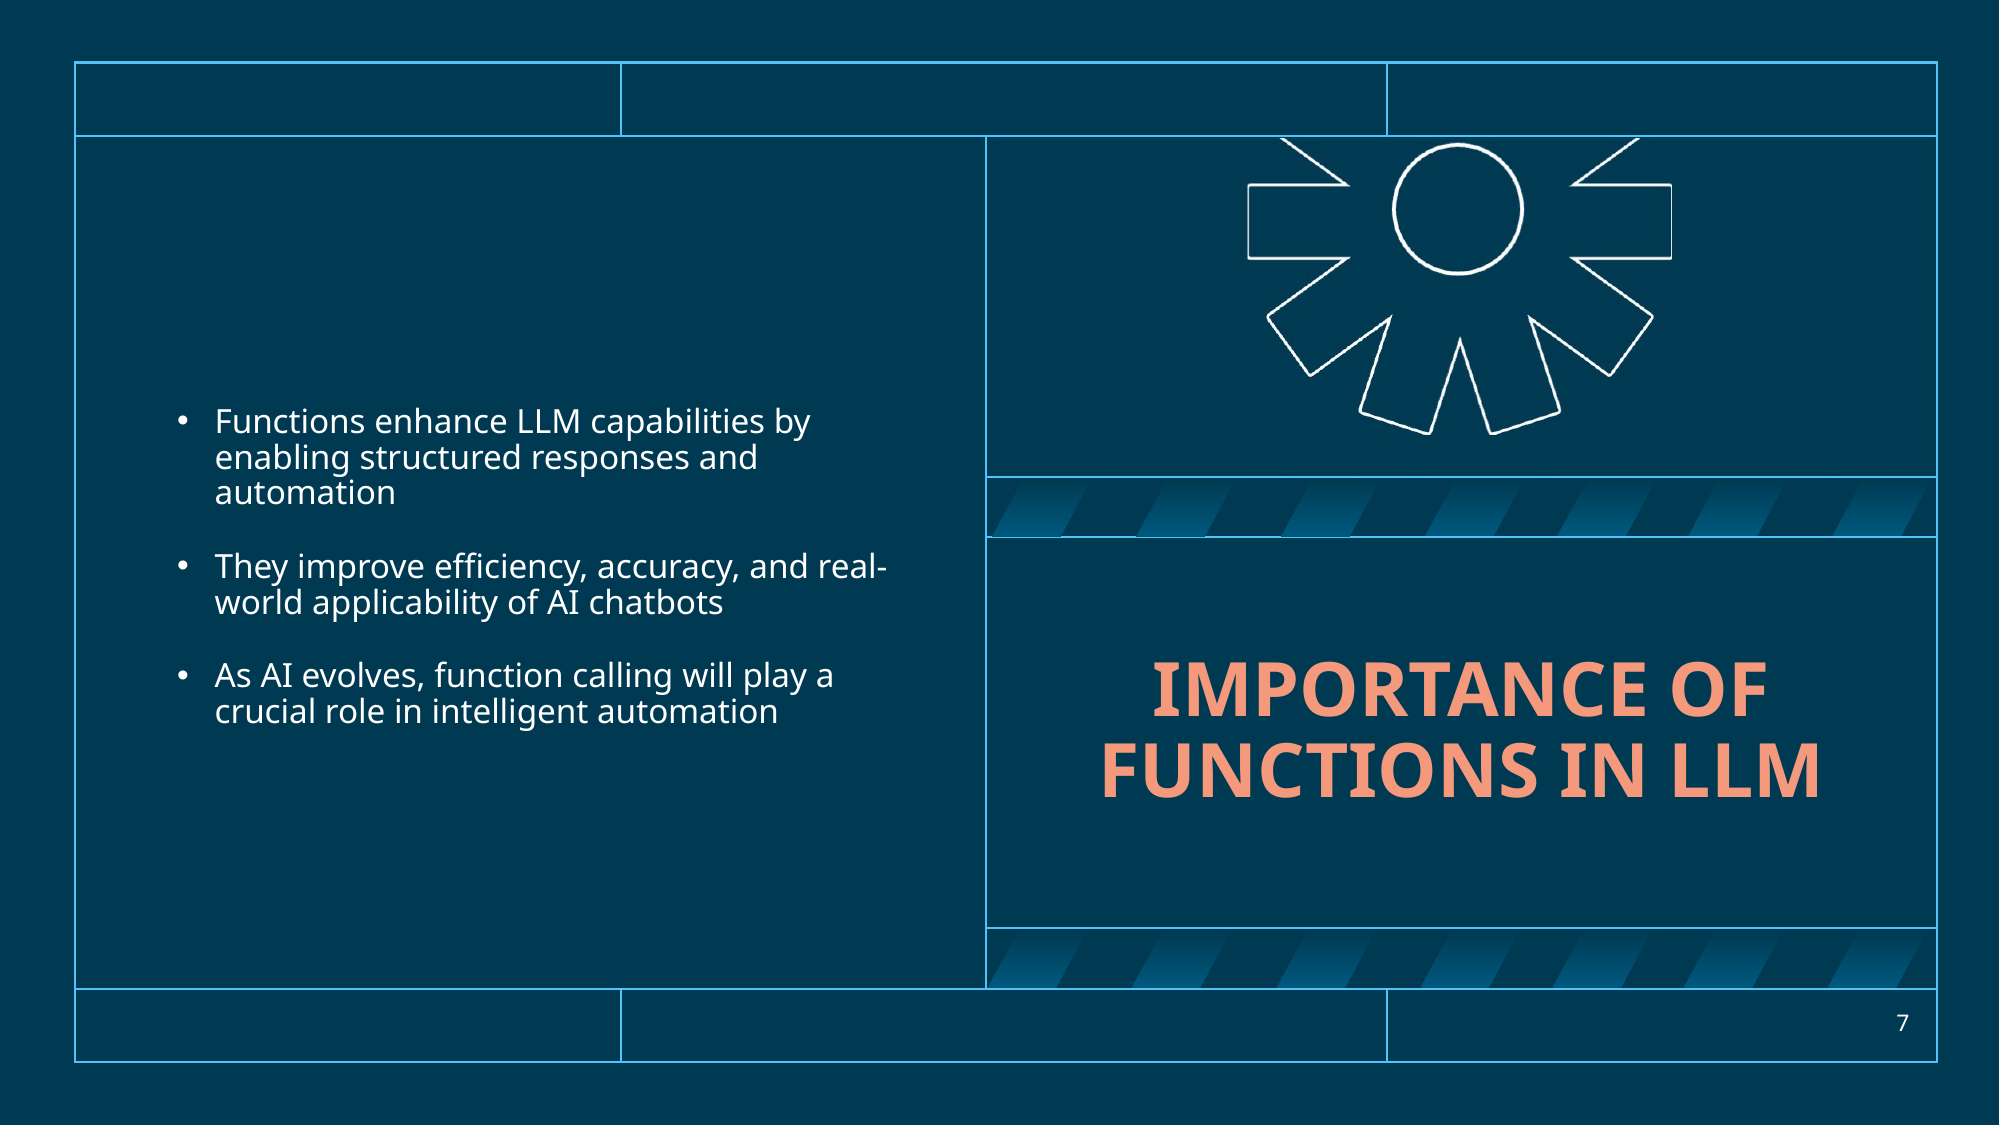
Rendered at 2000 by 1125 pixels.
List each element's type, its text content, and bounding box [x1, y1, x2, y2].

picture [1570, 139, 1671, 186]
picture [1246, 139, 1672, 436]
picture [1392, 143, 1526, 277]
list Functions enhance LLM capabilities by enabling structured responses and automation They improve efficiency, accuracy, and real-world applicability of AI chatbots As AI evolves, function calling will play a crucial role in intelligent automation [161, 162, 913, 973]
slide_number 7 [1787, 1001, 1925, 1047]
title Importance of functions in LLm [986, 545, 1937, 921]
